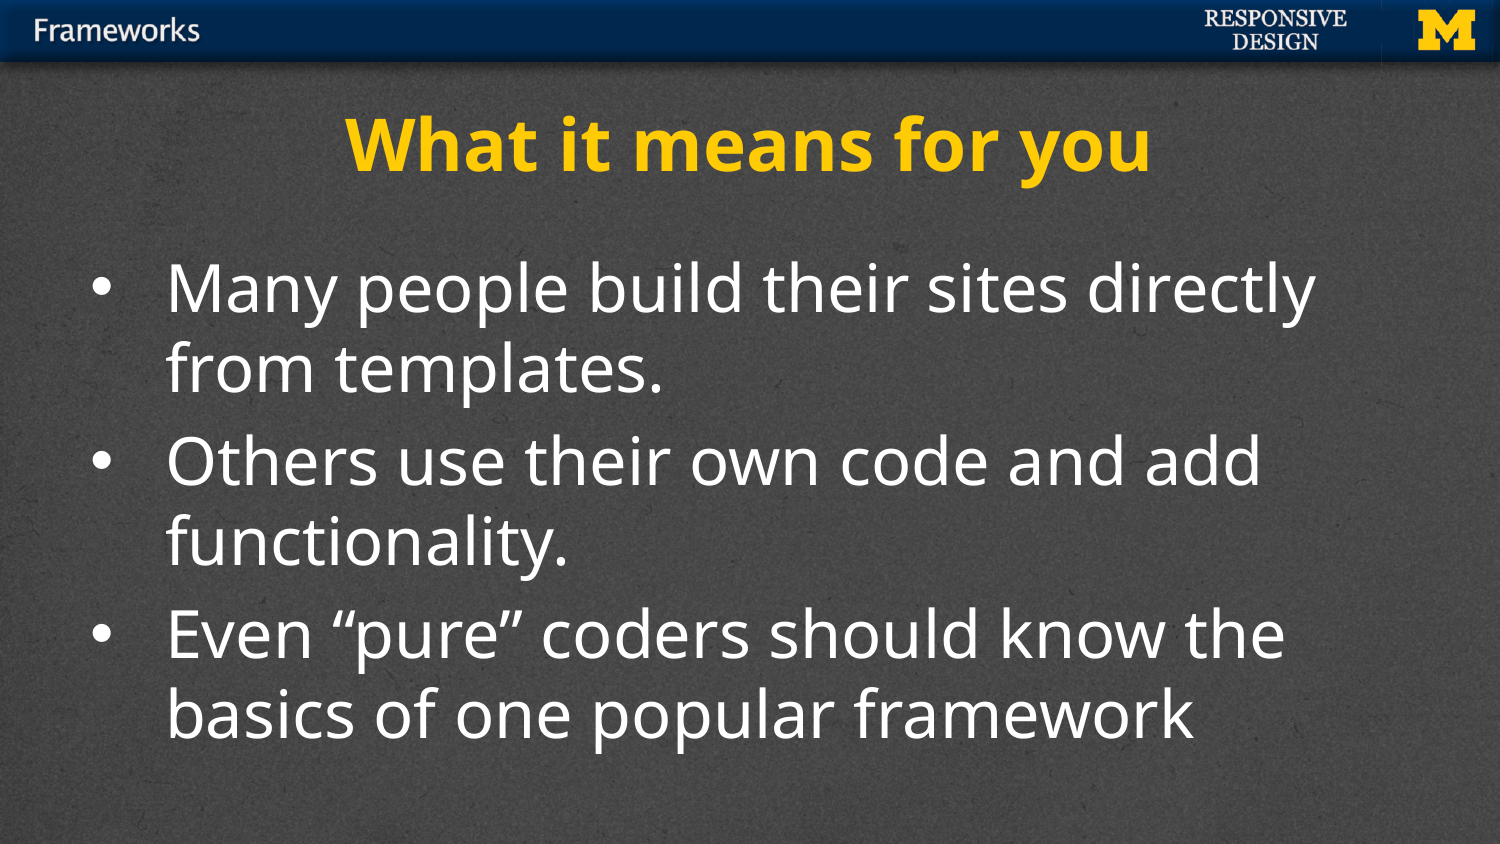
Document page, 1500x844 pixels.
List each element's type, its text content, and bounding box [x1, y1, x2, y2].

picture [0, 0, 1500, 844]
title What it means for you [58, 91, 1442, 207]
list Many people build their sites directly from templates. Others use their own code and add functionality. Even “pure” coders should know the basics of one popular framework [75, 238, 1425, 769]
